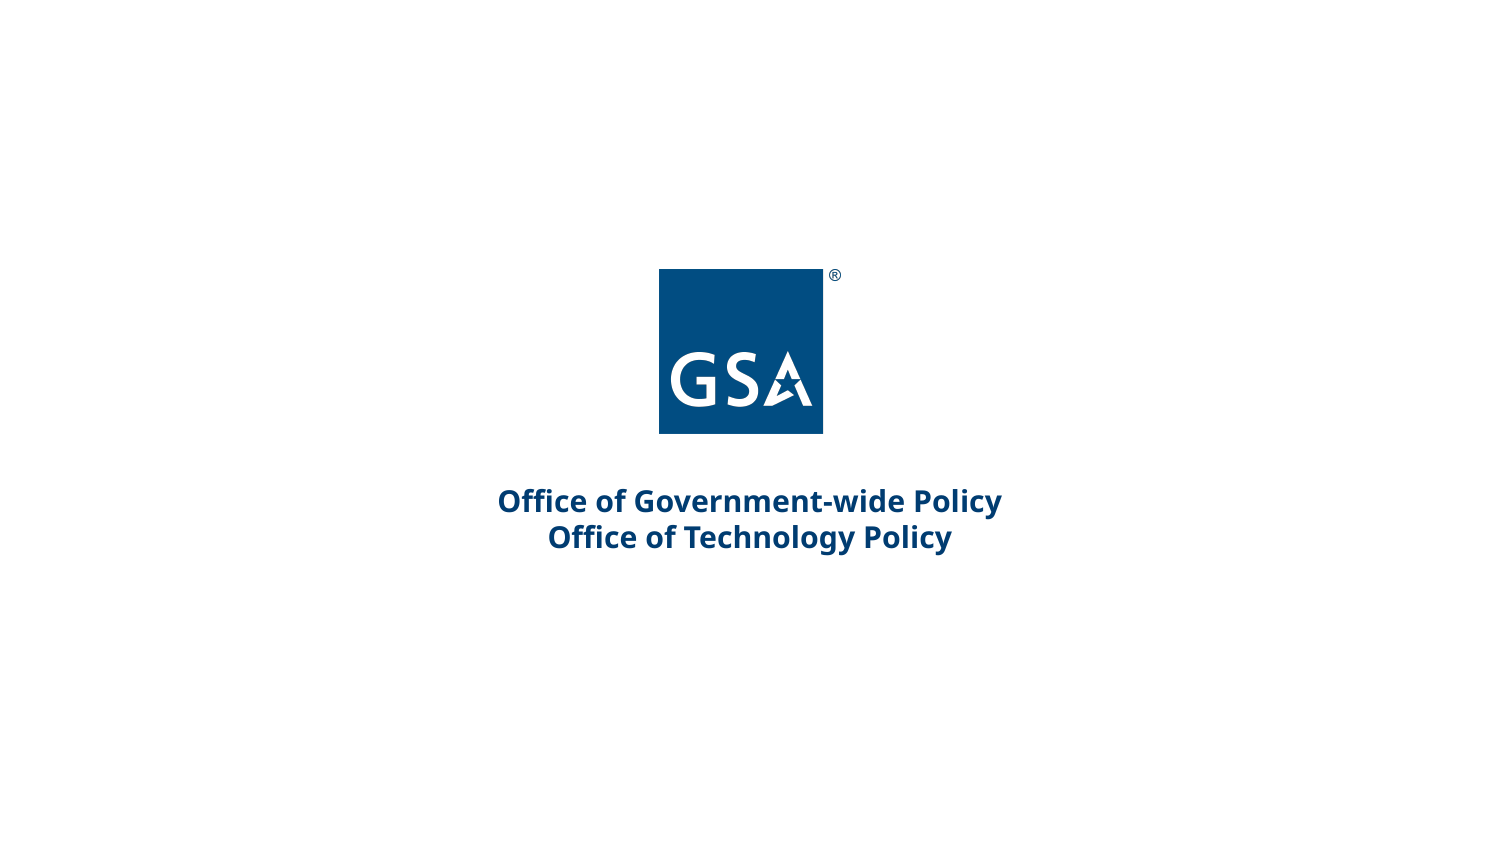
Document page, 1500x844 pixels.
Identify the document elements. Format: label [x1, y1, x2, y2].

picture [659, 269, 841, 434]
